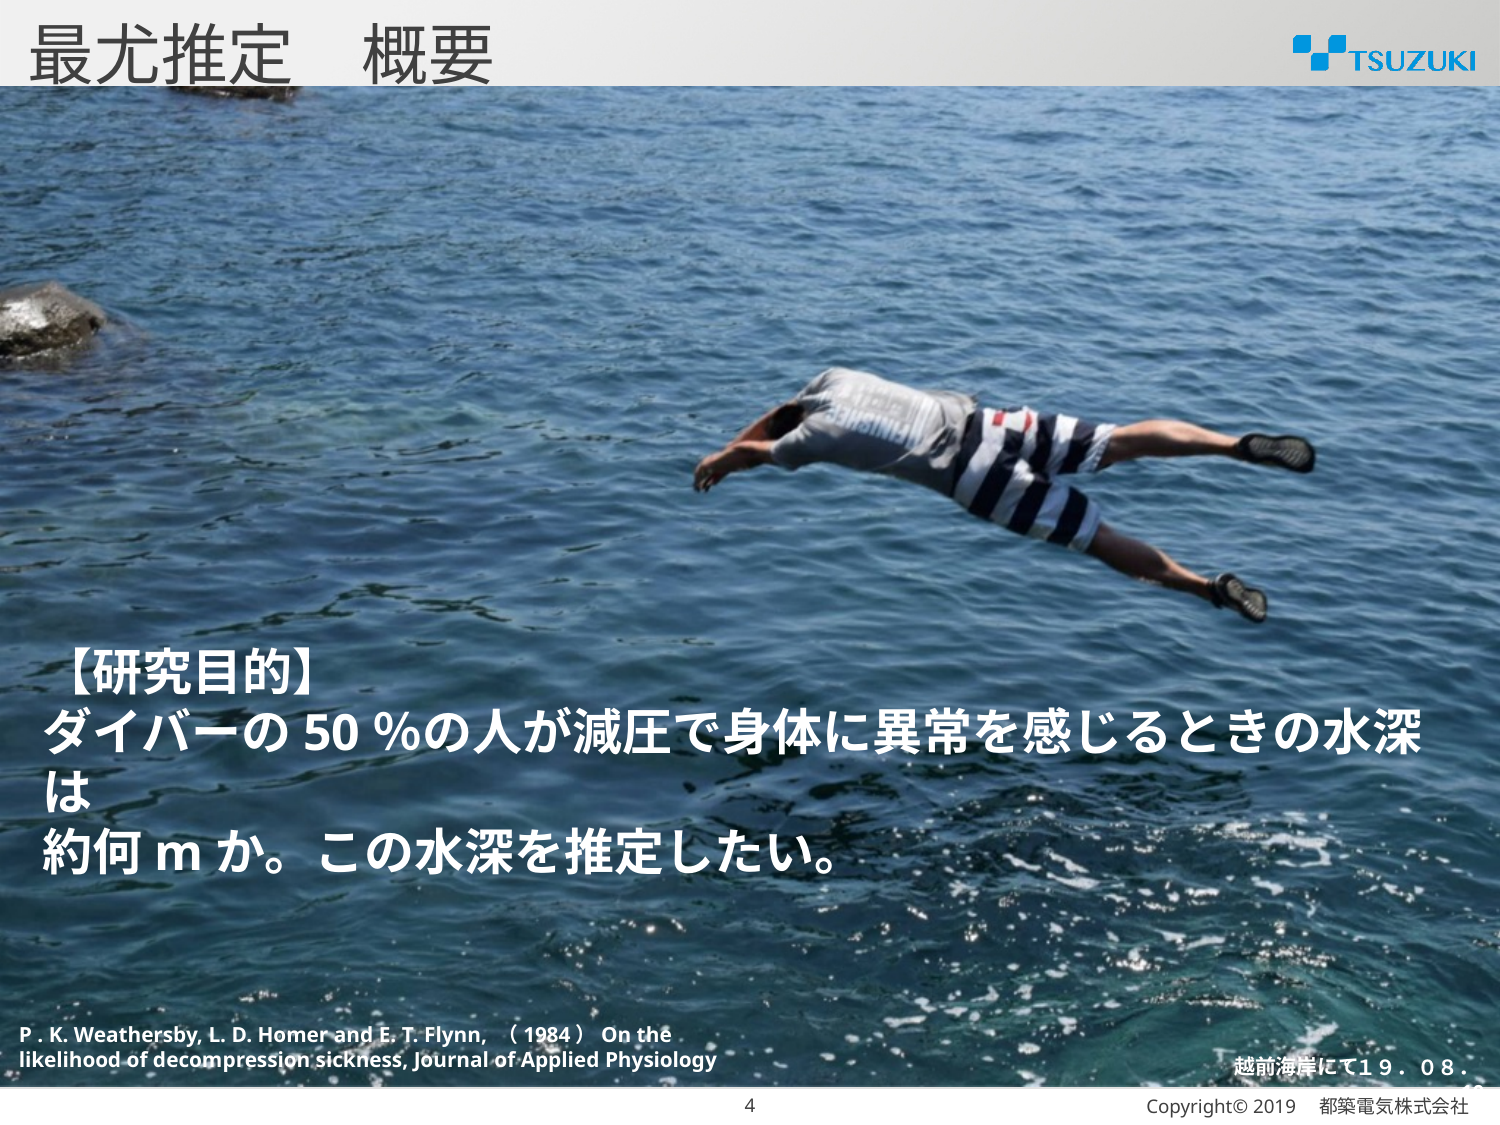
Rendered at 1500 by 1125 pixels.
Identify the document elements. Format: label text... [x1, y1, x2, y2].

slide_number 3 [705, 1095, 795, 1123]
title 最尤推定 概要 [27, 2, 1327, 84]
text_box ‘１９．０８．10 [1328, 1094, 1499, 1113]
picture [0, 0, 1500, 1088]
footer Copyright© 2019 都築電気株式会社 [809, 1095, 1470, 1123]
